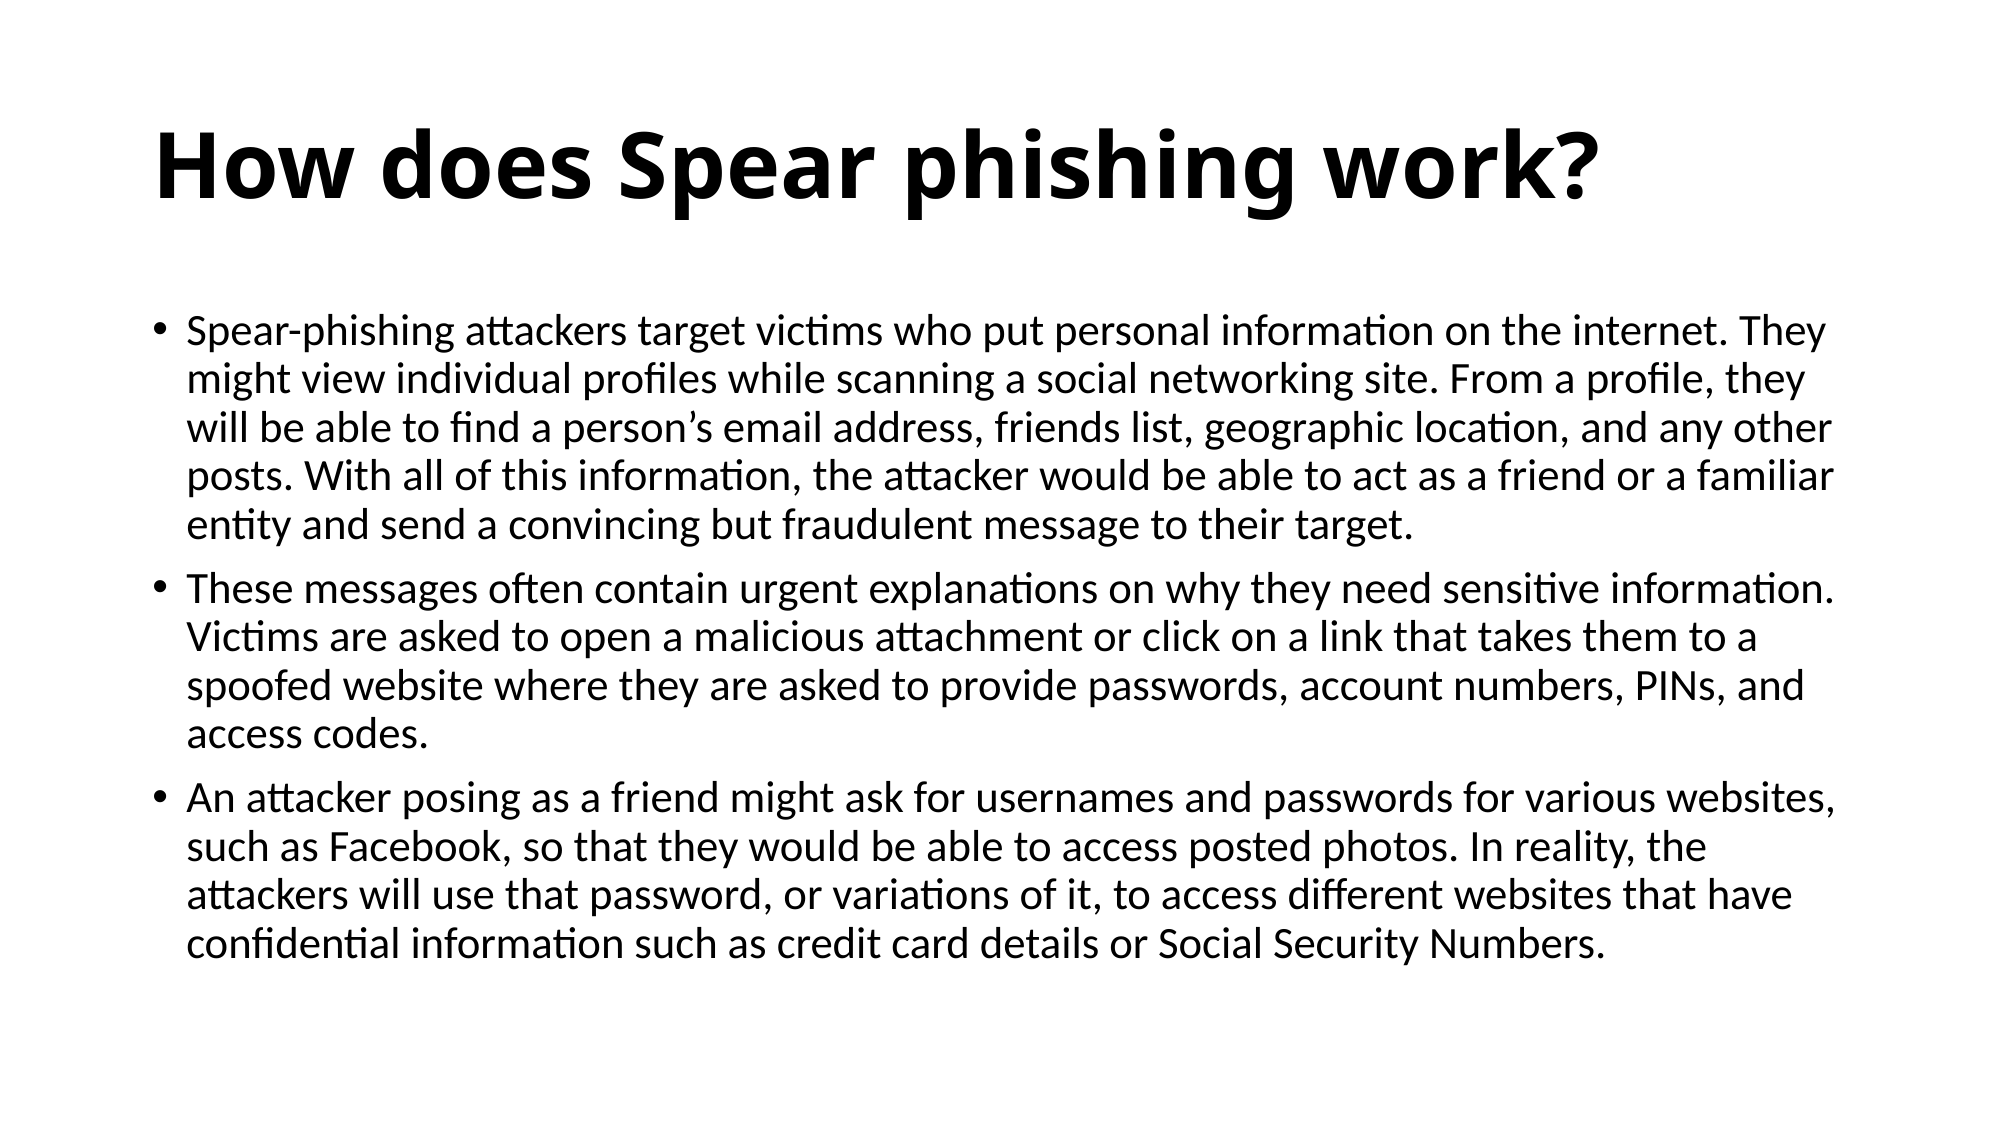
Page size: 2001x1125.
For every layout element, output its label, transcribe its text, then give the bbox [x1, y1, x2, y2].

list Spear-phishing attackers target victims who put personal information on the internet. They might view individual profiles while scanning a social networking site. From a profile, they will be able to find a person’s email address, friends list, geographic location, and any other posts. With all of this information, the attacker would be able to act as a friend or a familiar entity and send a convincing but fraudulent message to their target. These messages often contain urgent explanations on why they need sensitive information. Victims are asked to open a malicious attachment or click on a link that takes them to a spoofed website where they are asked to provide passwords, account numbers, PINs, and access codes. An attacker posing as a friend might ask for usernames and passwords for various websites, such as Facebook, so that they would be able to access posted photos. In reality, the attackers will use that password, or variations of it, to access different websites that have confidential information such as credit card details or Social Security Numbers. [137, 299, 1863, 1014]
title How does Spear phishing work? [137, 59, 1863, 278]
